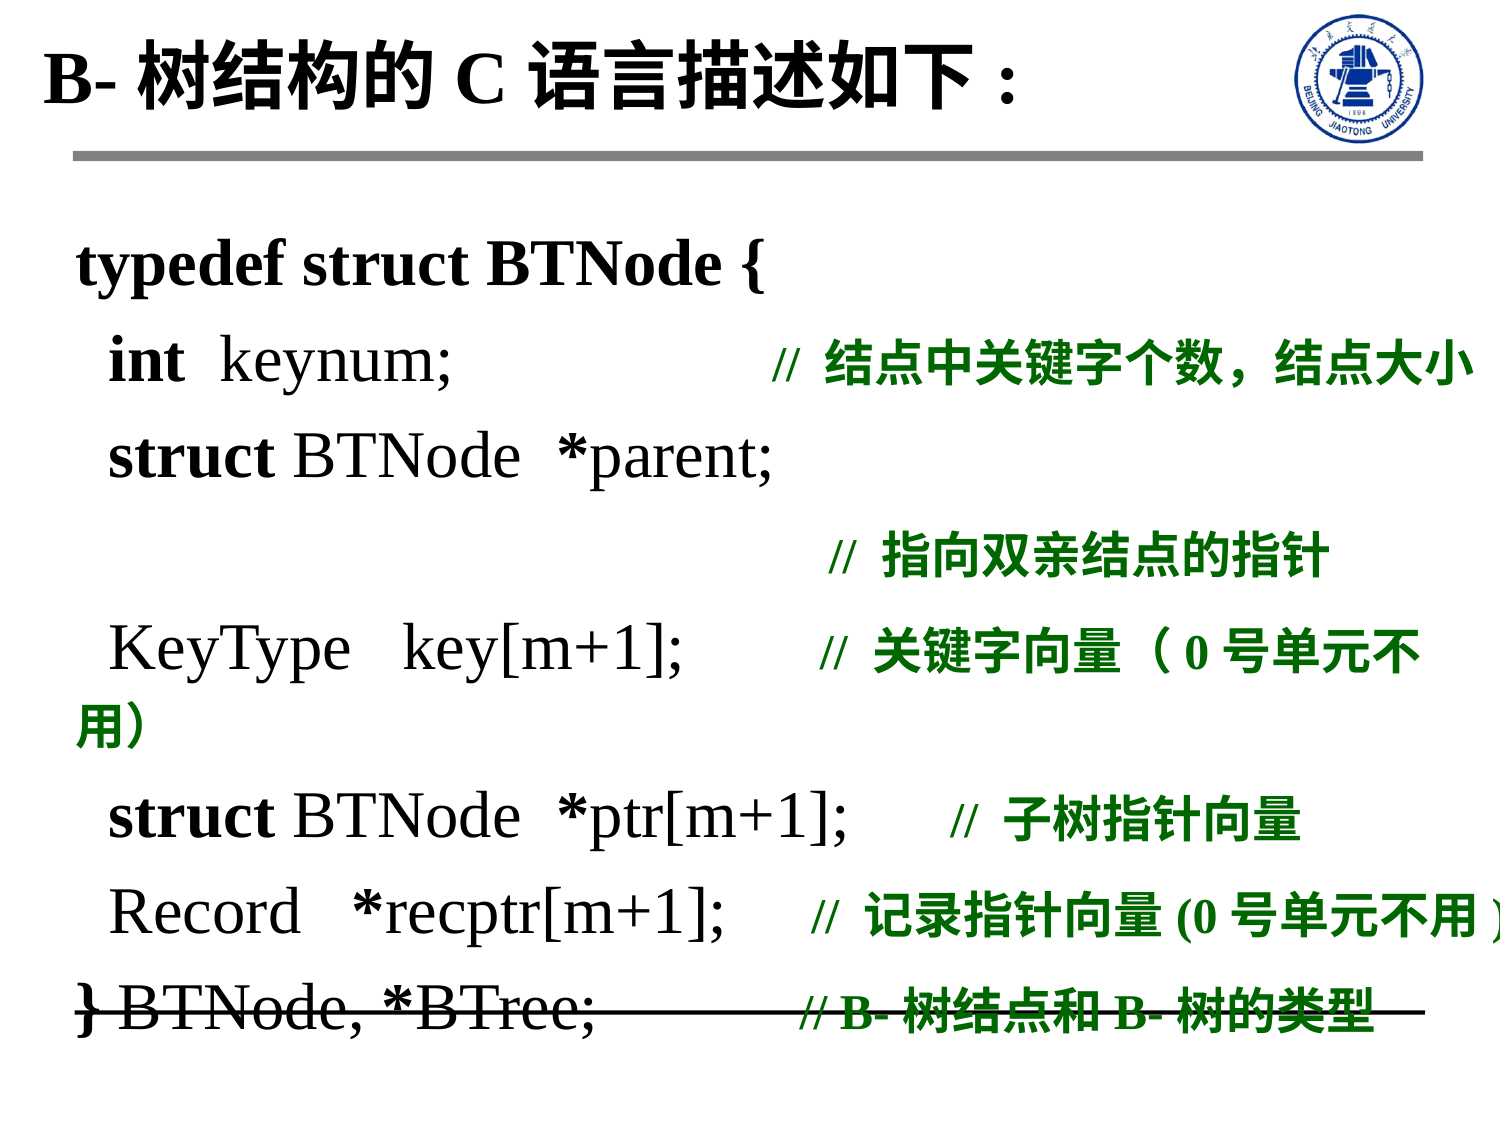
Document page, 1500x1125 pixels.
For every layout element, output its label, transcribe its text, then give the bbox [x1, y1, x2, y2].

picture [1294, 14, 1424, 144]
text_box B-树结构的C语言描述如下: [29, 21, 1035, 127]
text_box typedef struct BTNode { int keynum; // 结点中关键字个数，结点大小 struct BTNode *parent; // 指向双亲结点的指针 KeyType key[m+1]; // 关键字向量（0号单元不用） struct BTNode *ptr[m+1]; // 子树指针向量 Record *recptr[m+1]; // 记录指针向量(0号单元不用) } BTNode, *BTree; // B-树结点和B-树的类型 [60, 195, 1500, 1050]
